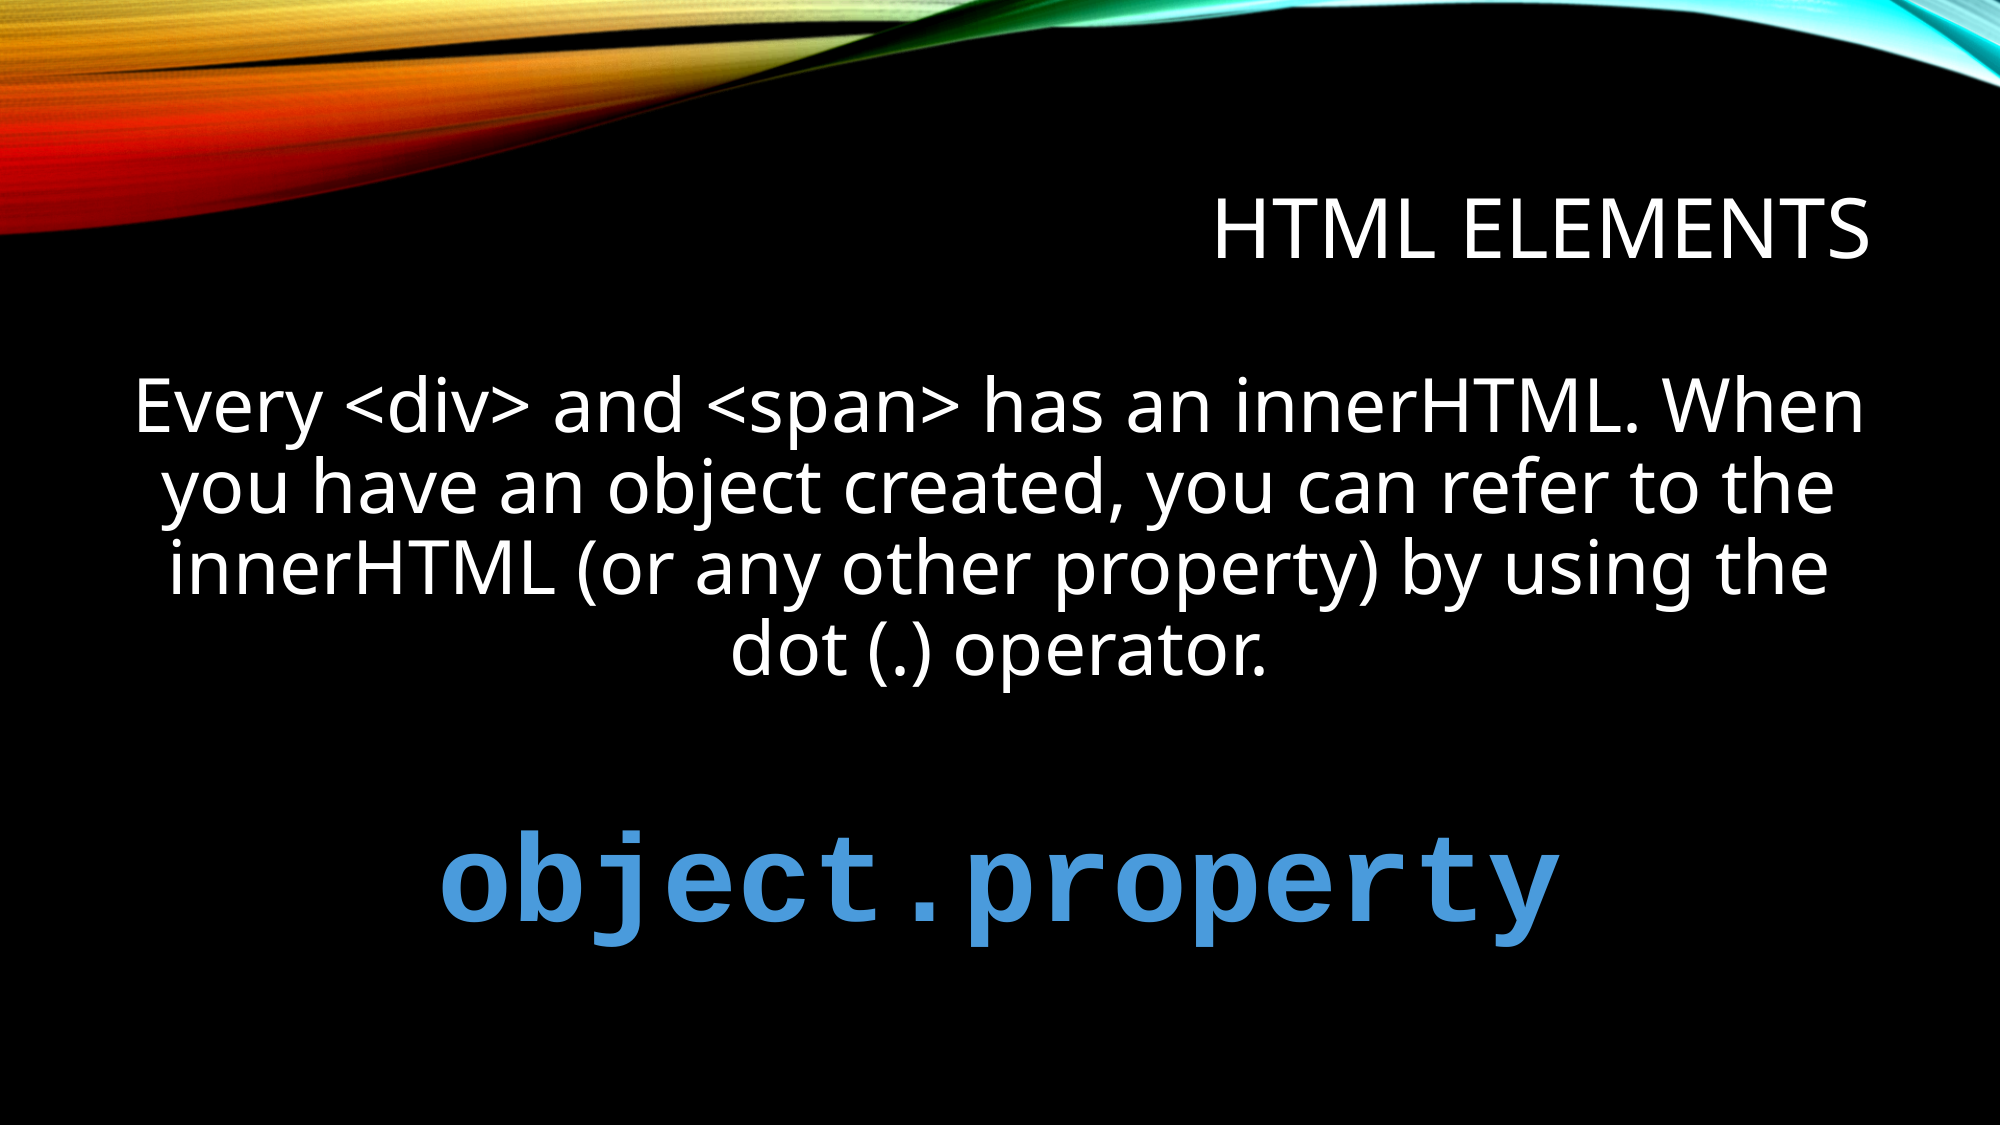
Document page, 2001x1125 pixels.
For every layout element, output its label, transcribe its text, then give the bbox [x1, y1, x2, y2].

picture [0, 0, 2000, 237]
list Every <div> and <span> has an innerHTML. When you have an object created, you can refer to the innerHTML (or any other property) by using the dot (.) operator. object.property [112, 360, 1888, 1021]
title HTML Elements [474, 125, 1888, 338]
